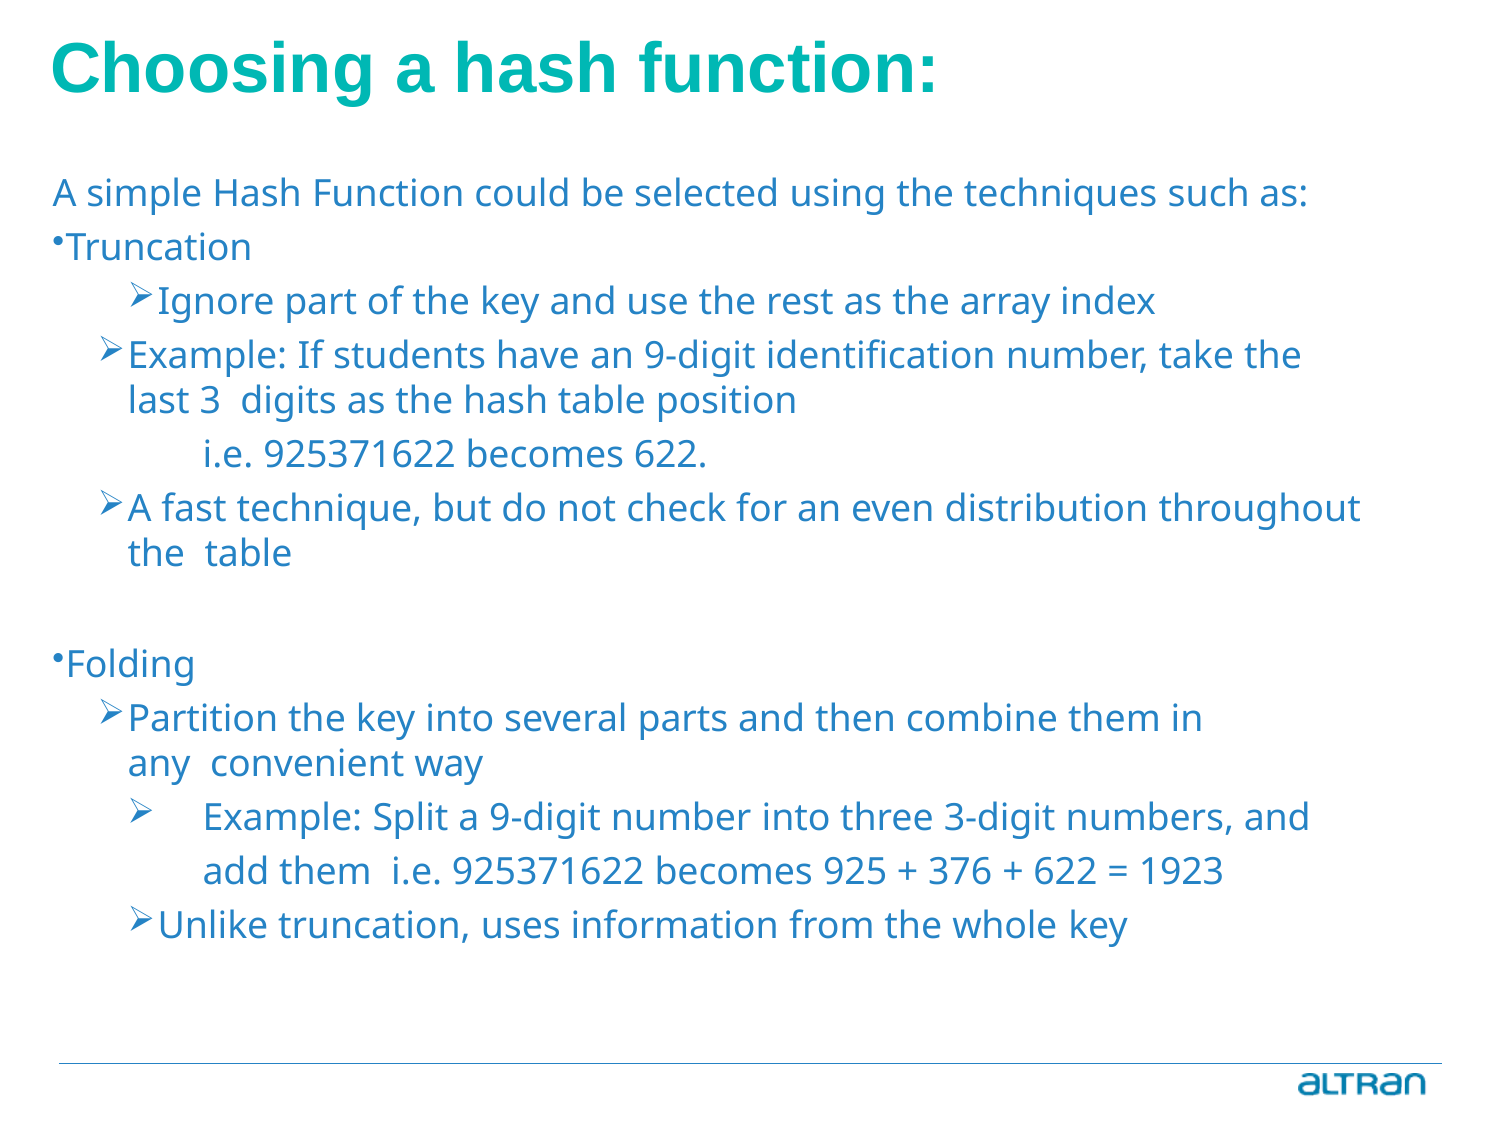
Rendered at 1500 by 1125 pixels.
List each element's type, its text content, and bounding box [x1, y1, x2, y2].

picture [1298, 1073, 1427, 1097]
text_box A simple Hash Function could be selected using the techniques such as: Truncation Ignore part of the key and use the rest as the array index Example: If students have an 9-digit identification number, take the last 3 digits as the hash table position i.e. 925371622 becomes 622. A fast technique, but do not check for an even distribution throughout the table Folding Partition the key into several parts and then combine them in any convenient way Example: Split a 9-digit number into three 3-digit numbers, and add them i.e. 925371622 becomes 925 + 376 + 622 = 1923 Unlike truncation, uses information from the whole key [50, 157, 1366, 946]
title Choosing a hash function: [47, 19, 945, 210]
